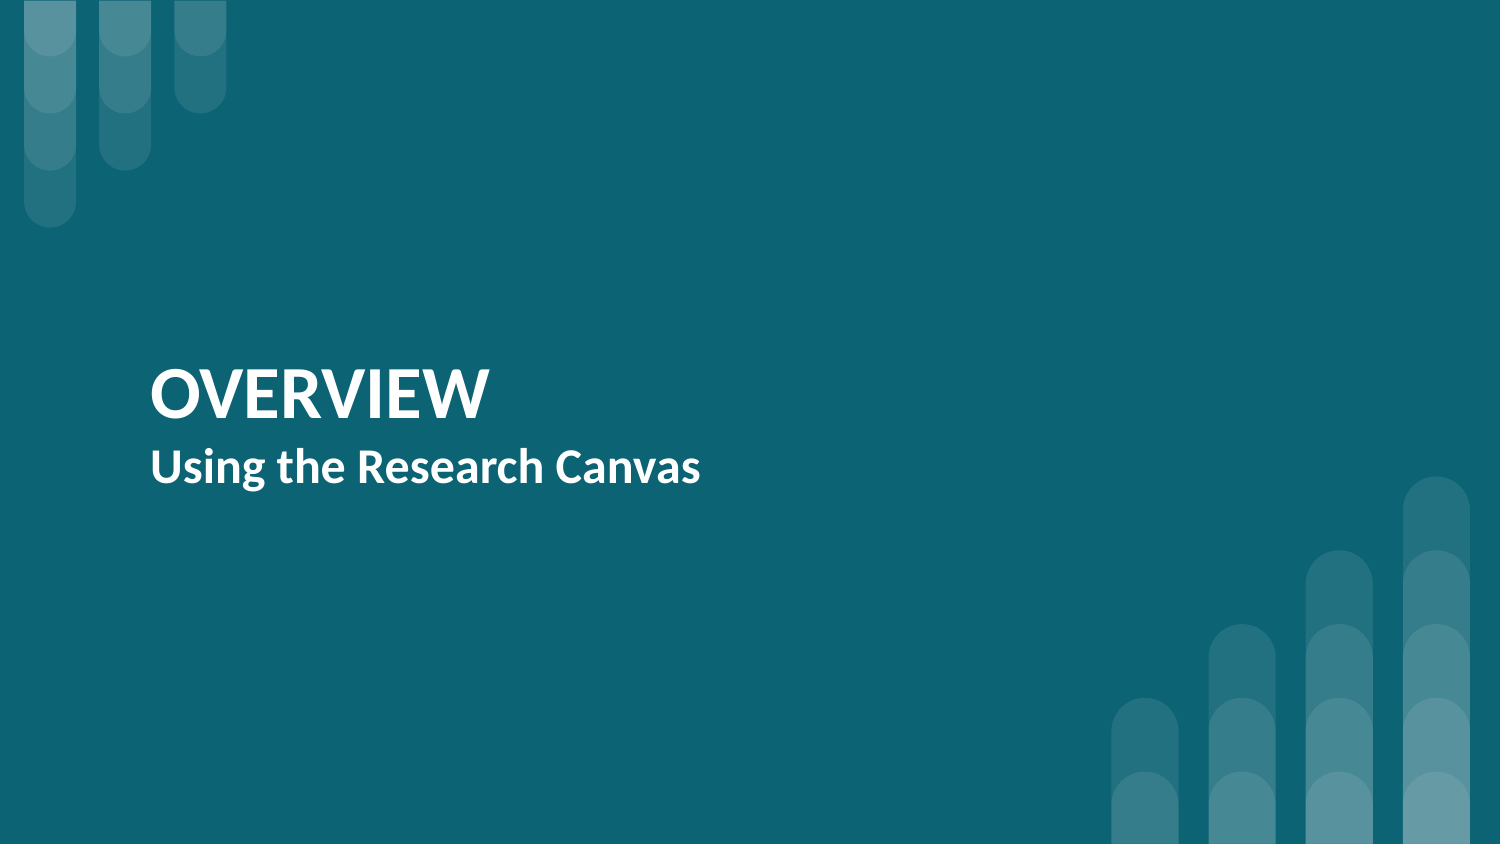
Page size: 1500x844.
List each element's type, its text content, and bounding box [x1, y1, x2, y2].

title OVERVIEW Using the Research Canvas [135, 264, 1097, 572]
